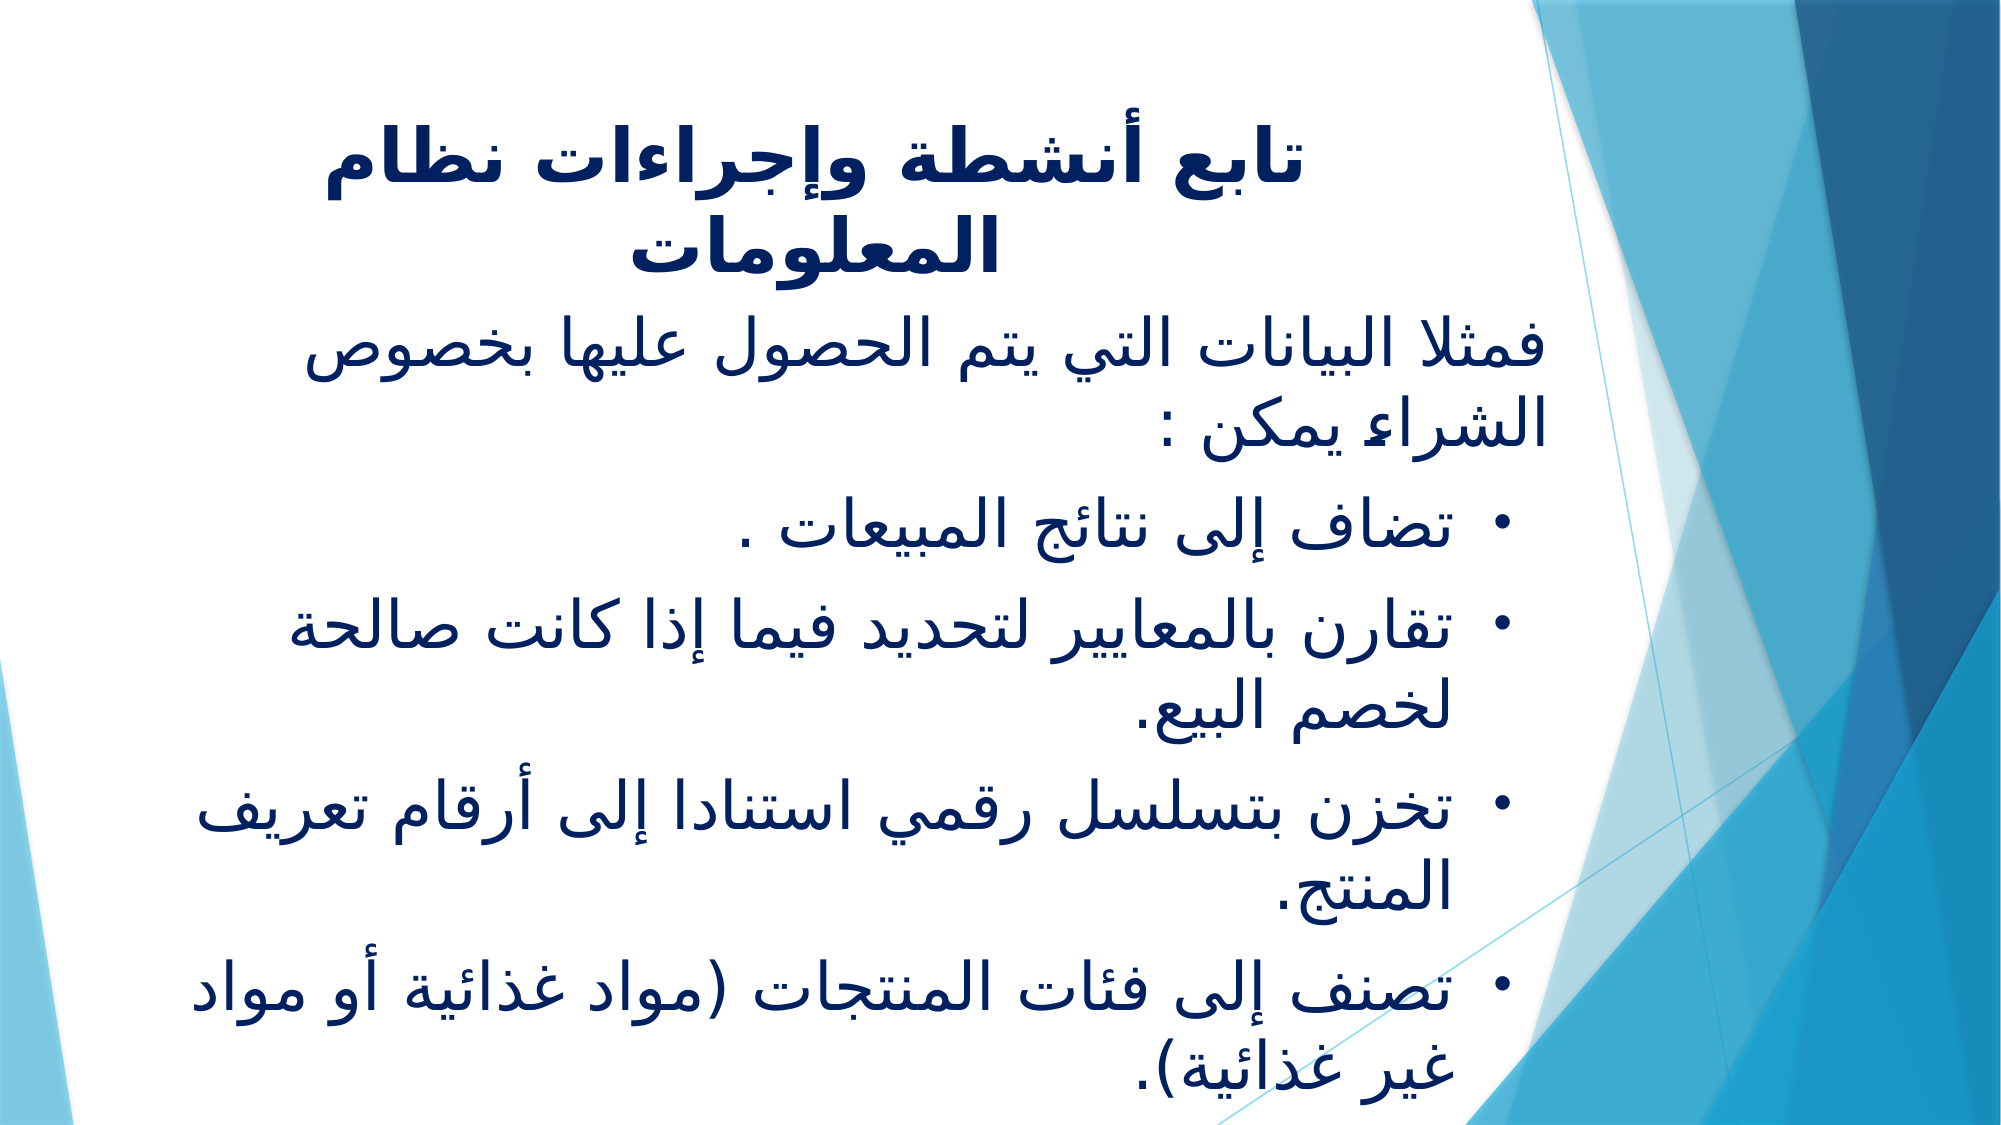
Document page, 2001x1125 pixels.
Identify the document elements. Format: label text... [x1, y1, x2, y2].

title تابع أنشطة وإجراءات نظام المعلومات [111, 99, 1522, 317]
list فمثلا البيانات التي يتم الحصول عليها بخصوص الشراء يمكن : تضاف إلى نتائج المبيعات . تقارن بالمعايير لتحديد فيما إذا كانت صالحة لخصم البيع. تخزن بتسلسل رقمي استنادا إلى أرقام تعريف المنتج. تصنف إلى فئات المنتجات (مواد غذائية أو مواد غير غذائية). [155, 292, 1566, 930]
